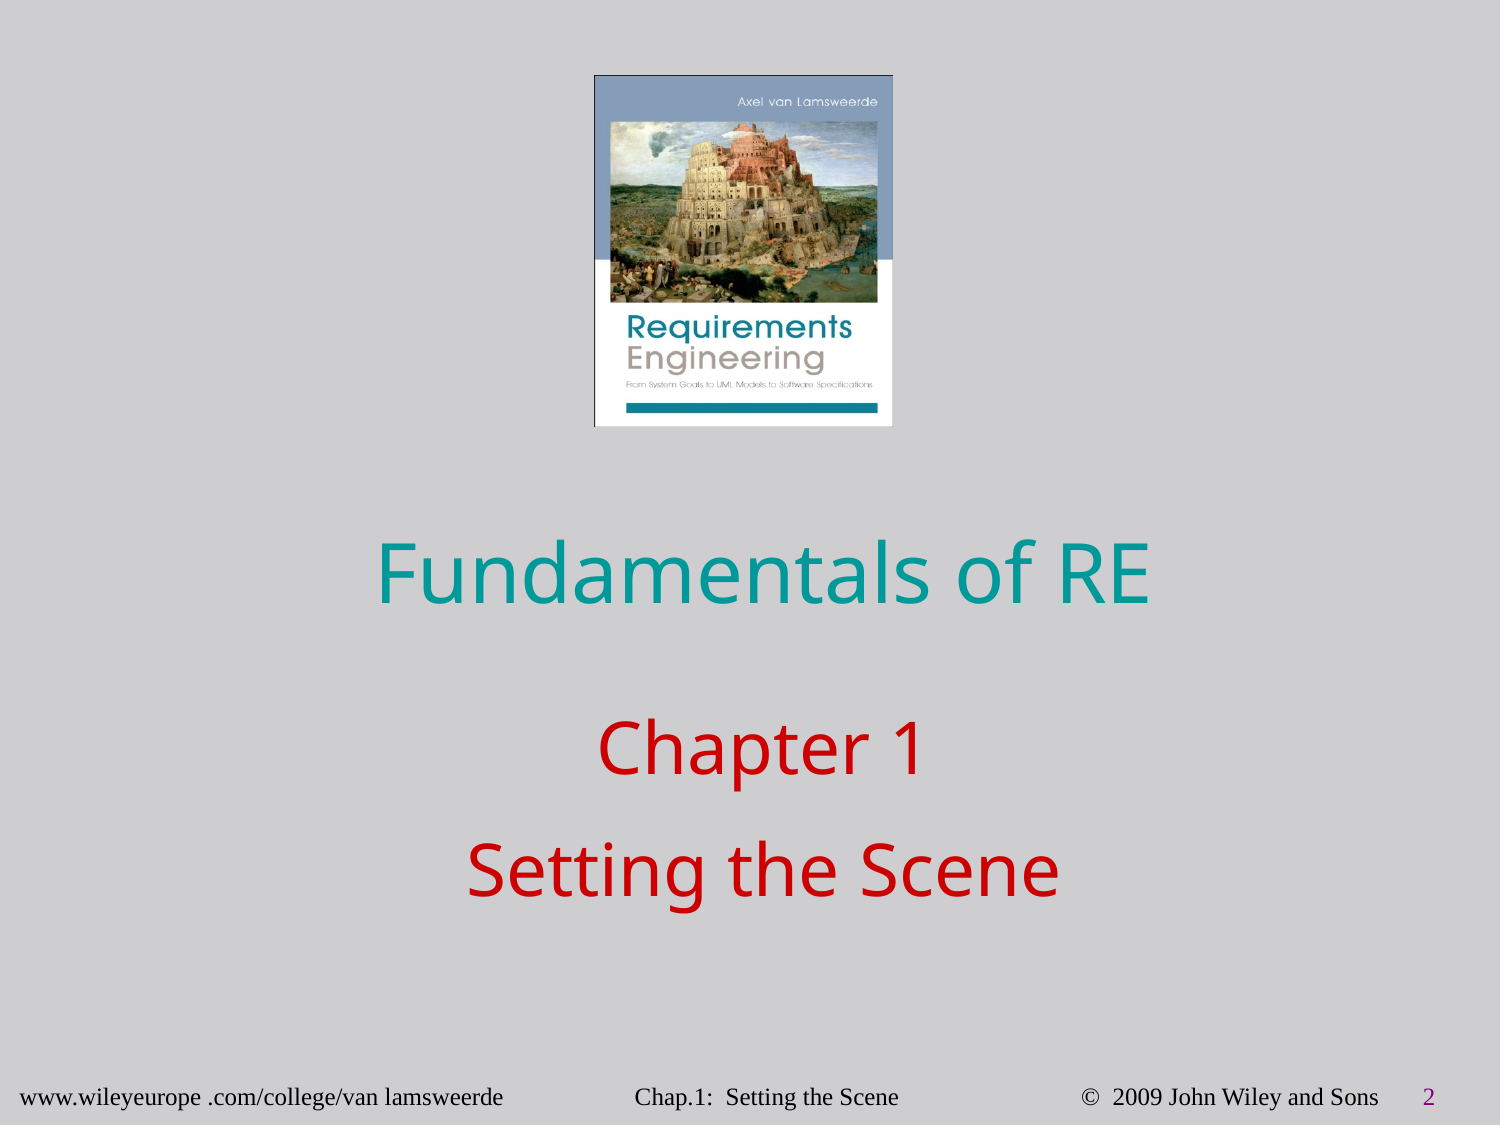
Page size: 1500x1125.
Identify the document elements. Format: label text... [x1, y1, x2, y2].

picture [594, 75, 893, 427]
title Fundamentals of RE [126, 457, 1402, 629]
subtitle Chapter 1 Setting the Scene [238, 658, 1290, 779]
